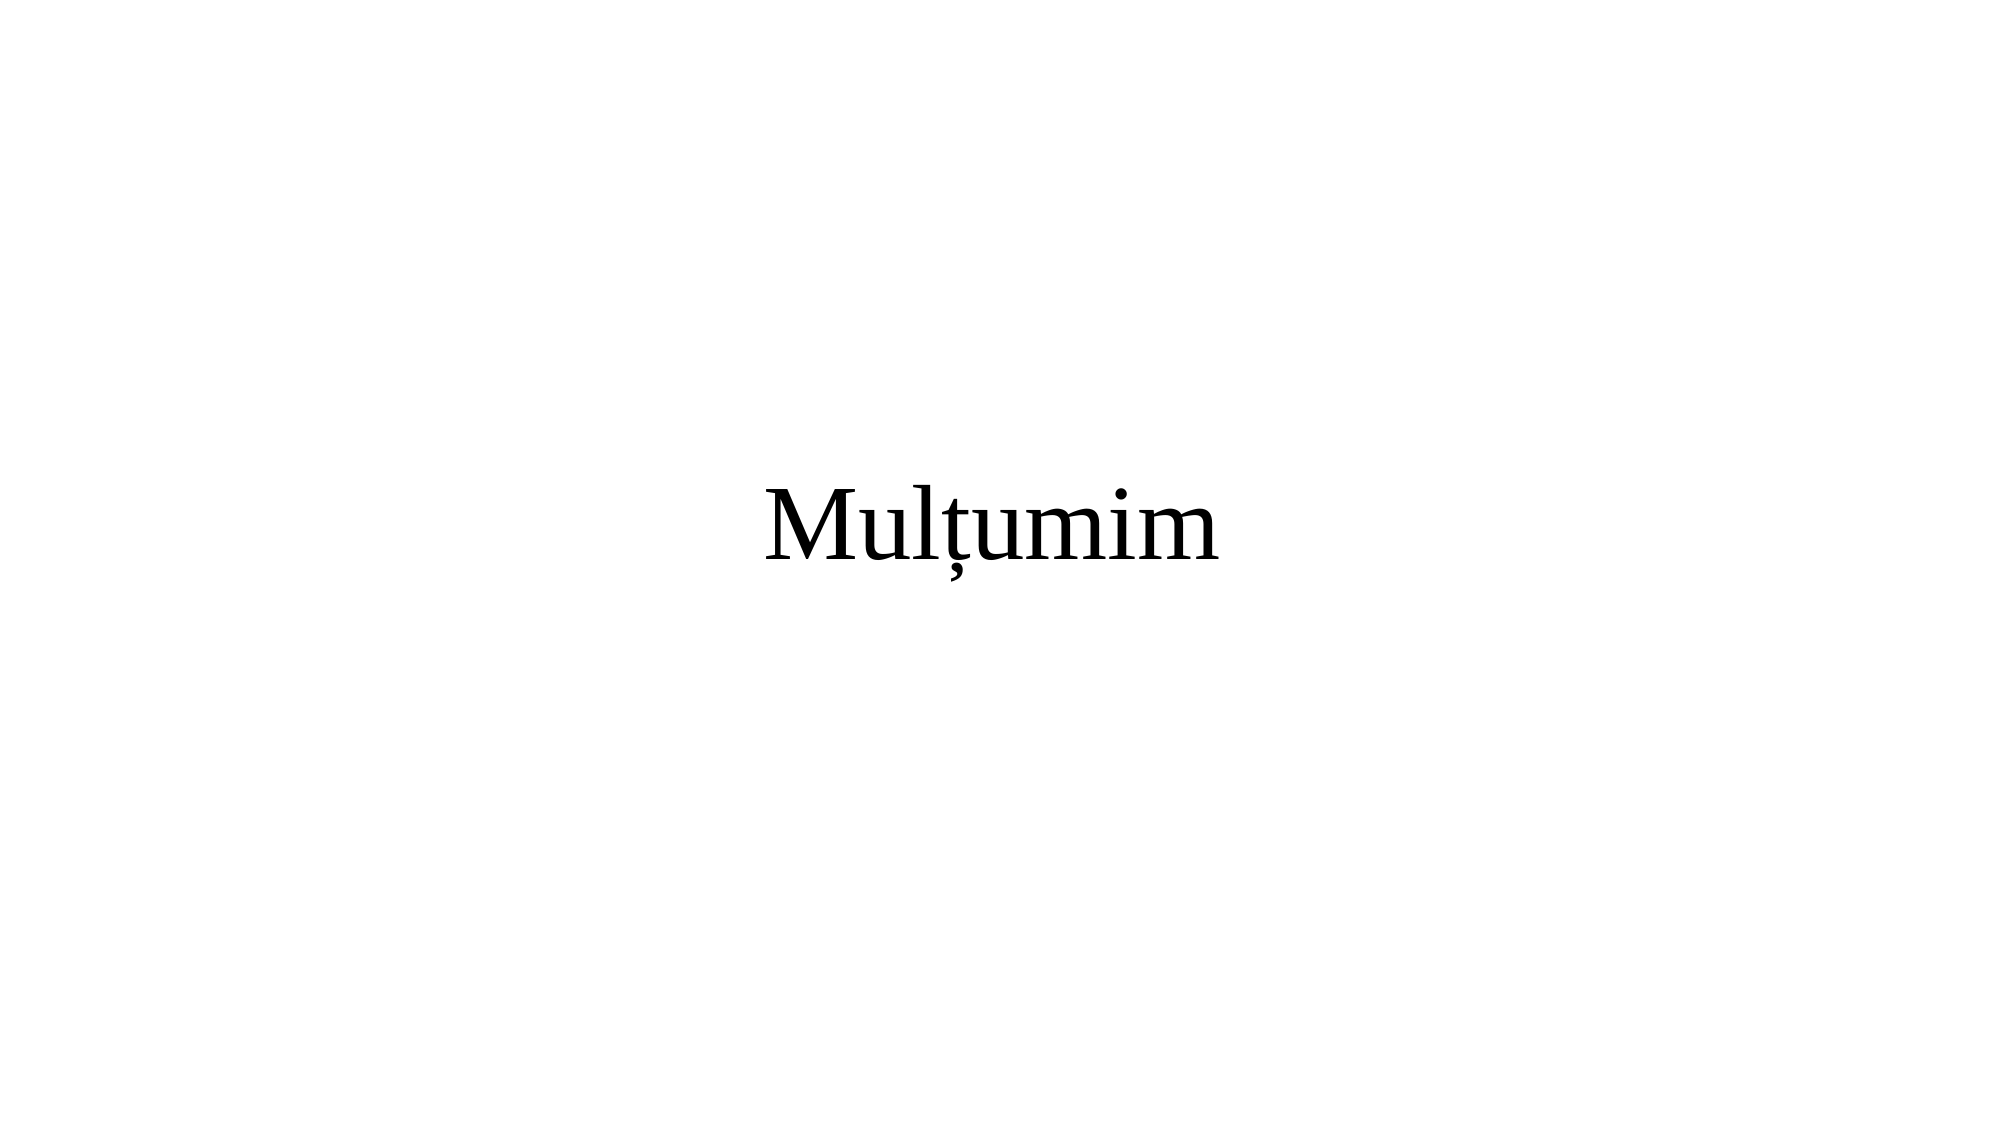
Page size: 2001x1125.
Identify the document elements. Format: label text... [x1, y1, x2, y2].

list Mulțumim [384, 459, 1599, 591]
